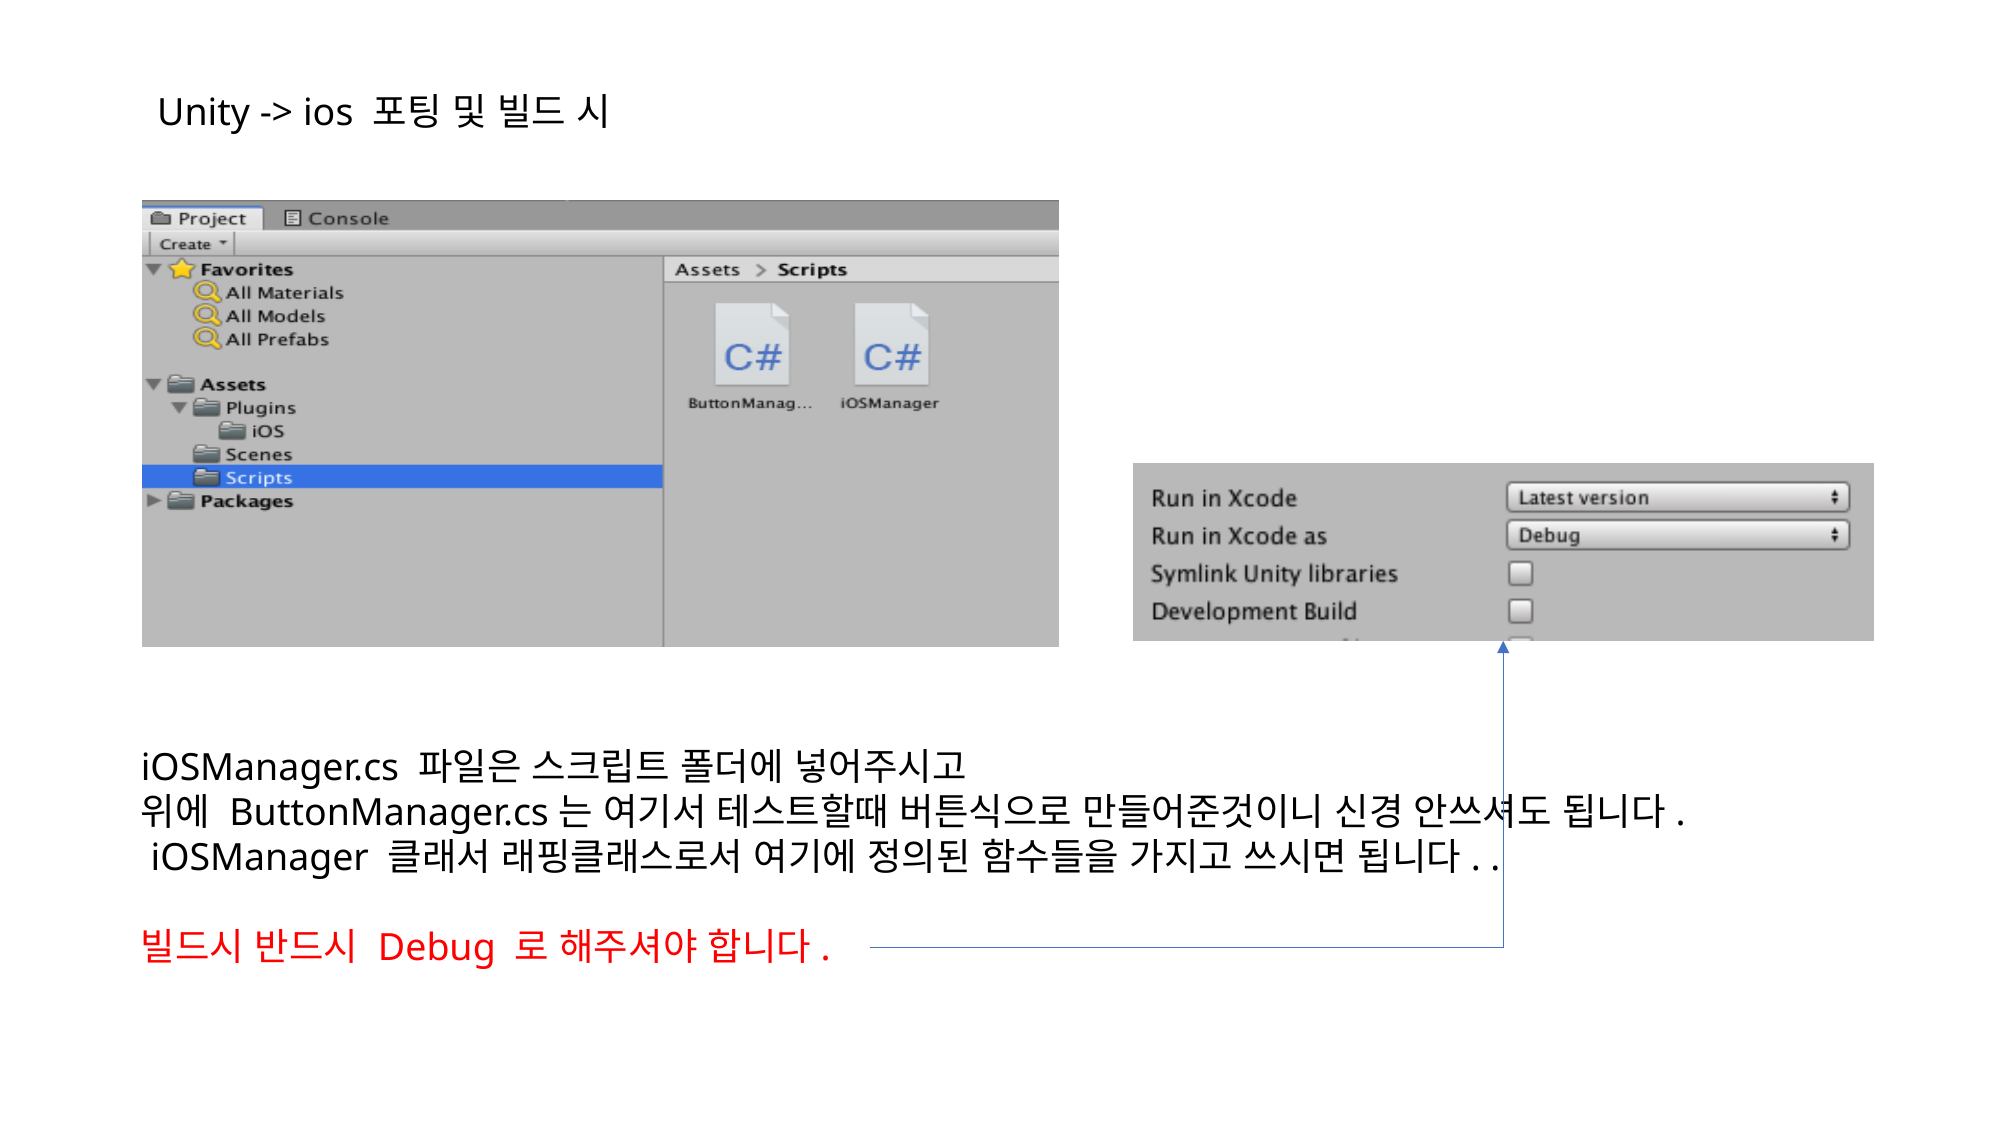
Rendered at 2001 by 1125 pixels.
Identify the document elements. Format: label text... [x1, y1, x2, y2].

text_box [125, 906, 889, 989]
picture [1133, 463, 1874, 641]
text_box Unity -> ios 포팅 및 빌드 시 [142, 80, 1457, 141]
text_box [869, 640, 1504, 948]
picture [142, 200, 1059, 647]
text_box iOSManager.cs 파일은 스크립트 폴더에 넣어주시고 위에 ButtonManager.cs는 여기서 테스트할때 버튼식으로 만들어준것이니 신경 안쓰셔도 됩니다. iOSManager 클래서 래핑클래스로서 여기에 정의된 함수들을 가지고 쓰시면 됩니다. . 빌드시 반드시 Debug 로 해주셔야 합니다. [126, 735, 1790, 1111]
